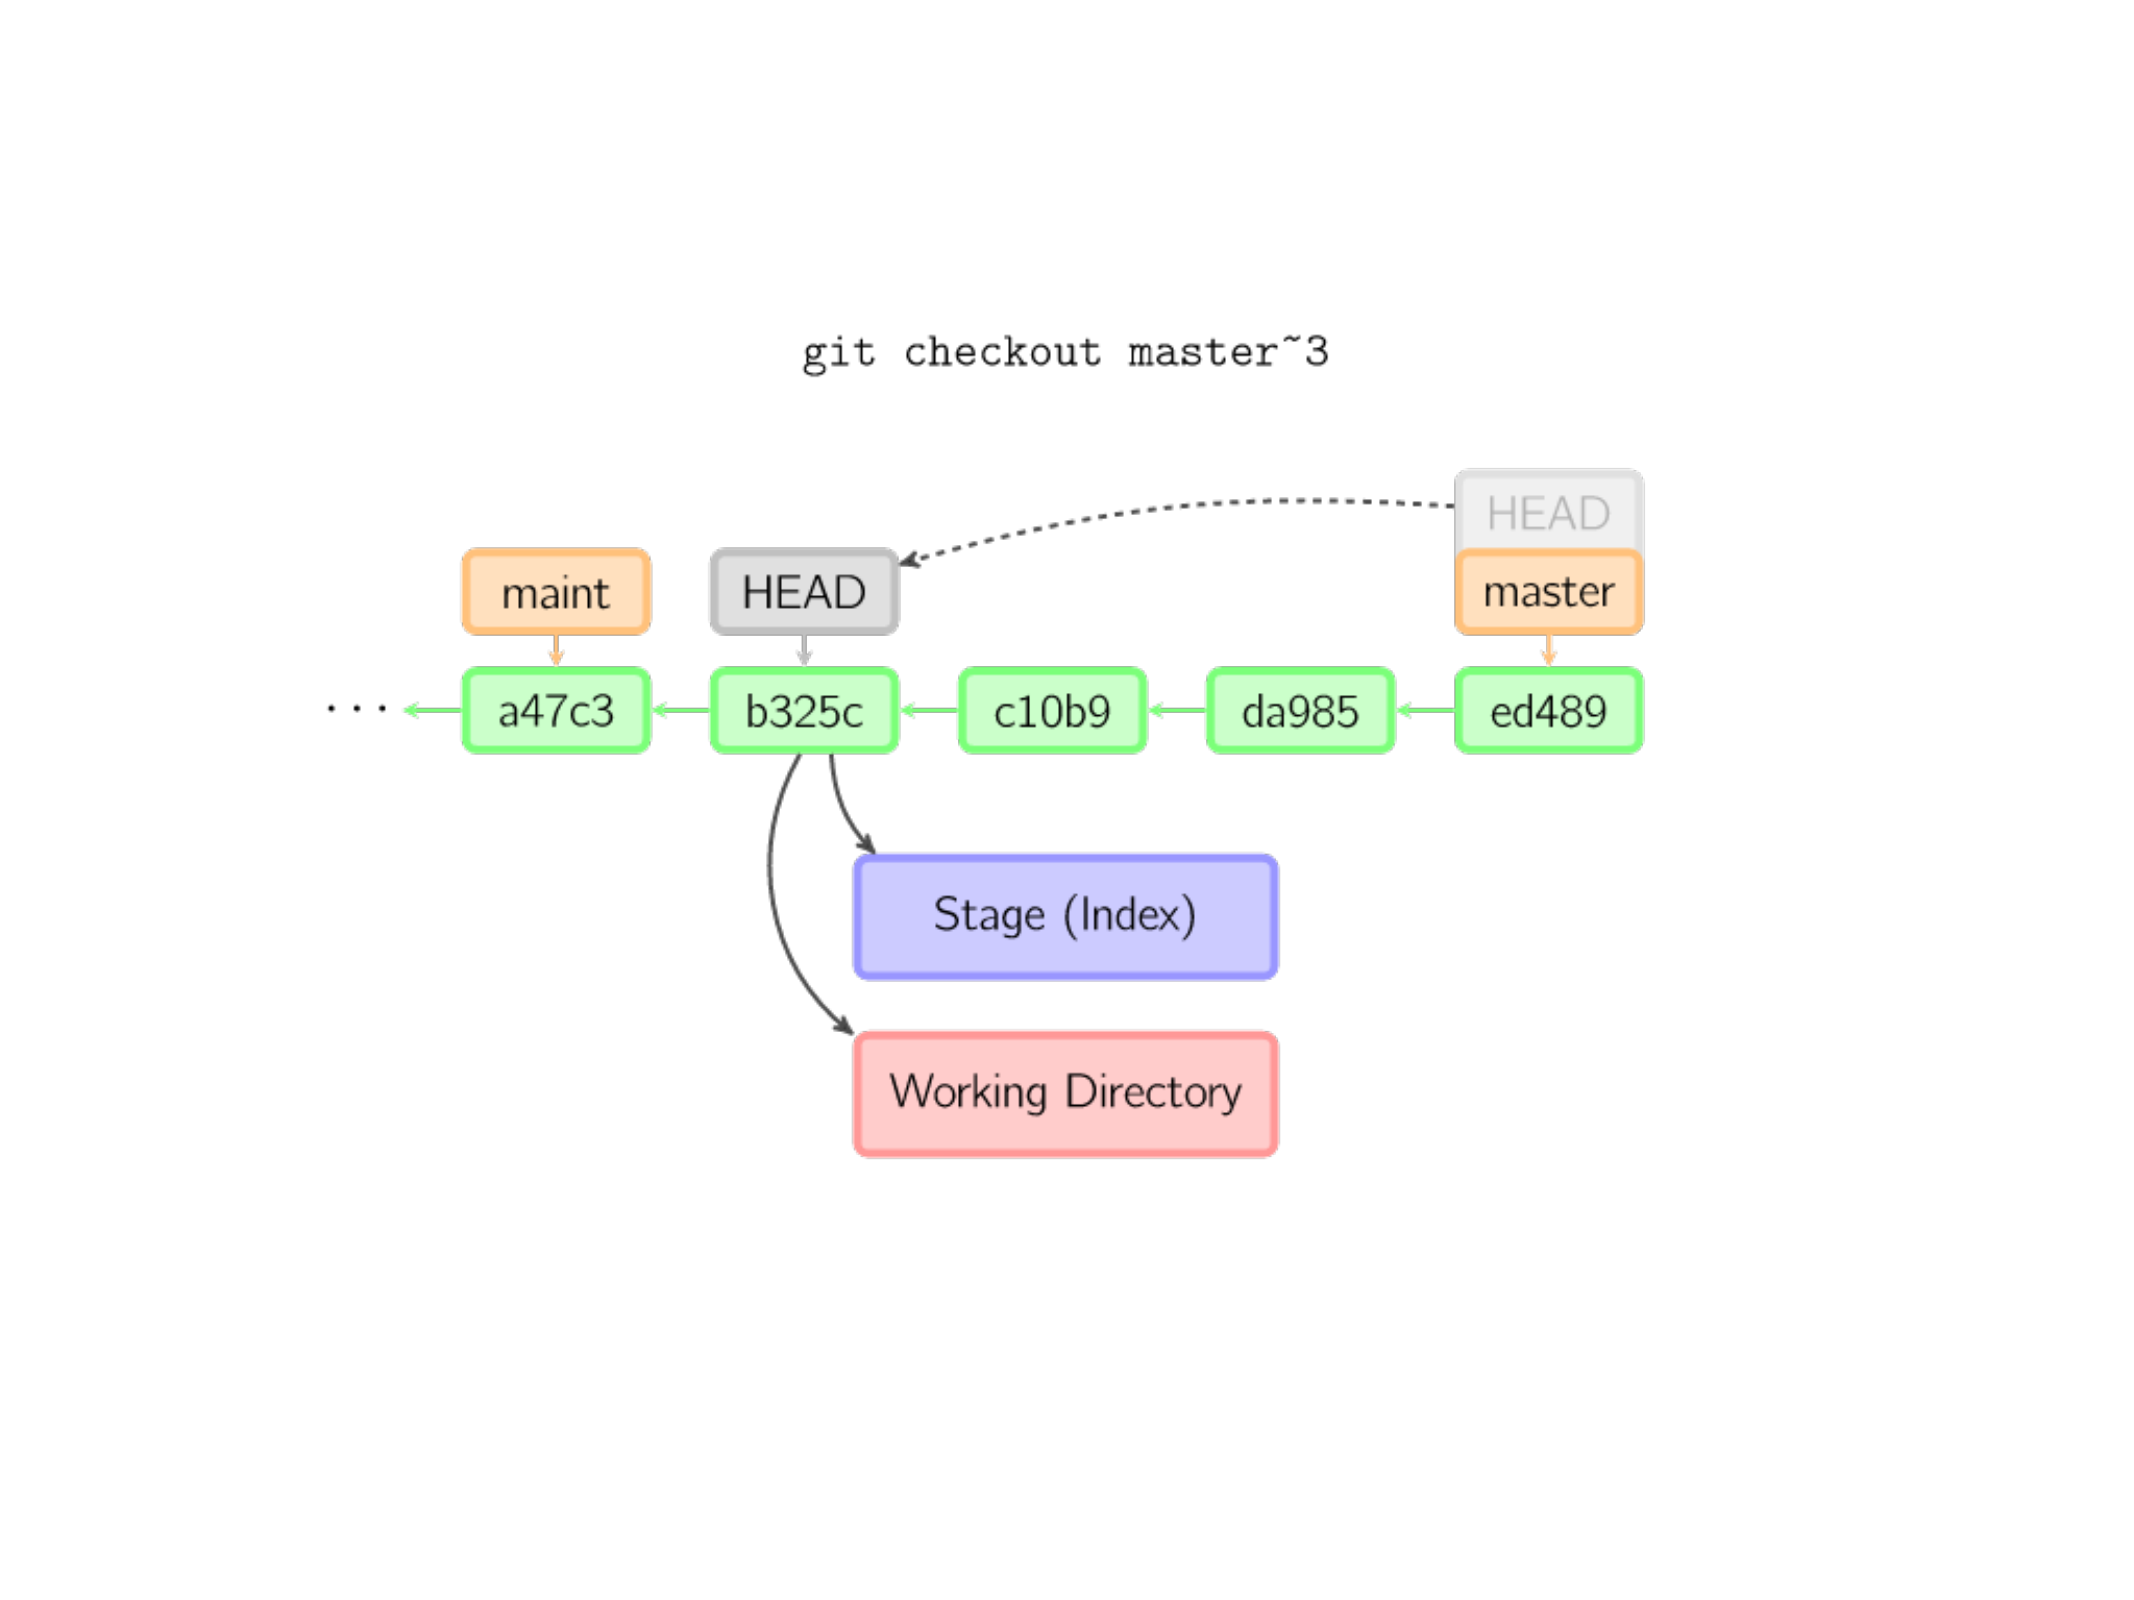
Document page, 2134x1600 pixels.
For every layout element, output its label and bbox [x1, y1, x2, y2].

picture [121, 248, 2012, 1352]
